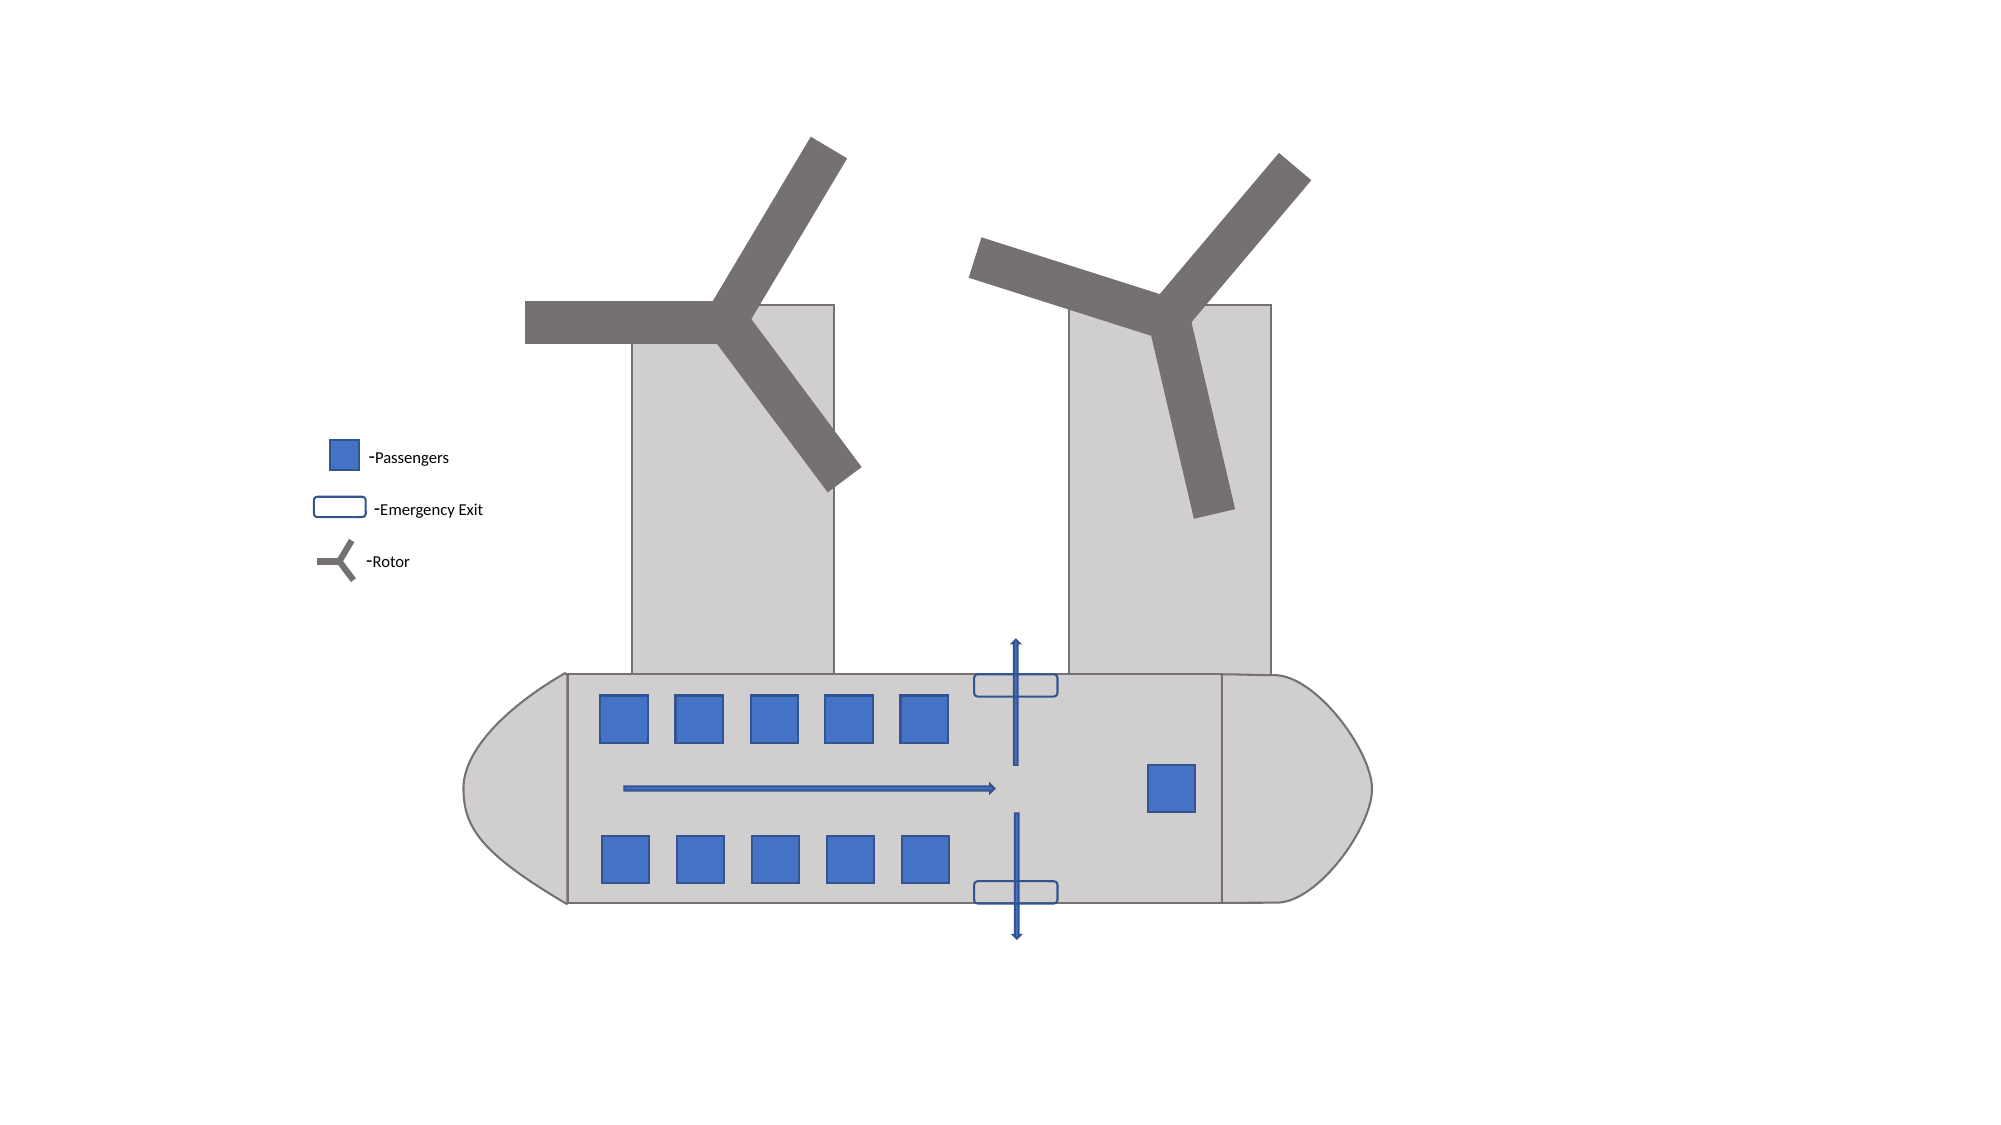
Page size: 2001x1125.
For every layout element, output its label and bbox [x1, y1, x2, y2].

text_box [313, 134, 1373, 939]
